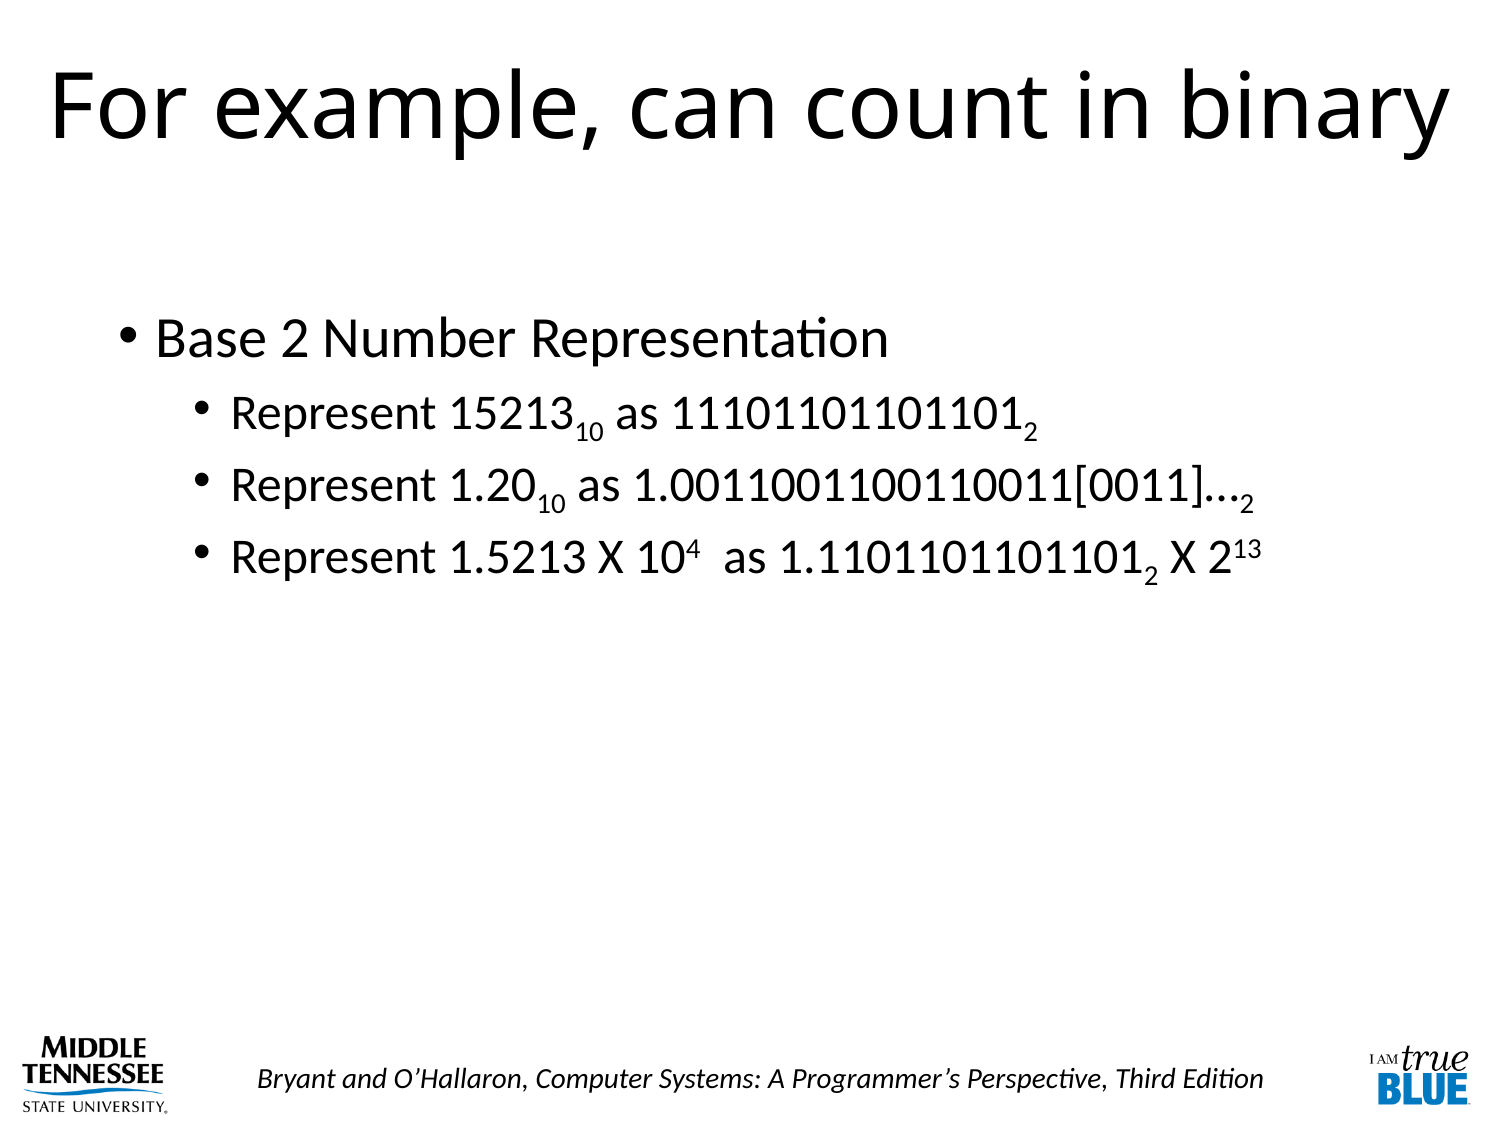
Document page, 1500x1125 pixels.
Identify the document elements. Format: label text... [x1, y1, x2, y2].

picture [1360, 1034, 1485, 1115]
picture [8, 1027, 174, 1122]
title For example, can count in binary [0, 0, 1500, 218]
list Base 2 Number Representation Represent 1521310 as 111011011011012 Represent 1.2010 as 1.0011001100110011[0011]…2 Represent 1.5213 X 104 as 1.11011011011012 X 213 [103, 299, 1397, 1014]
